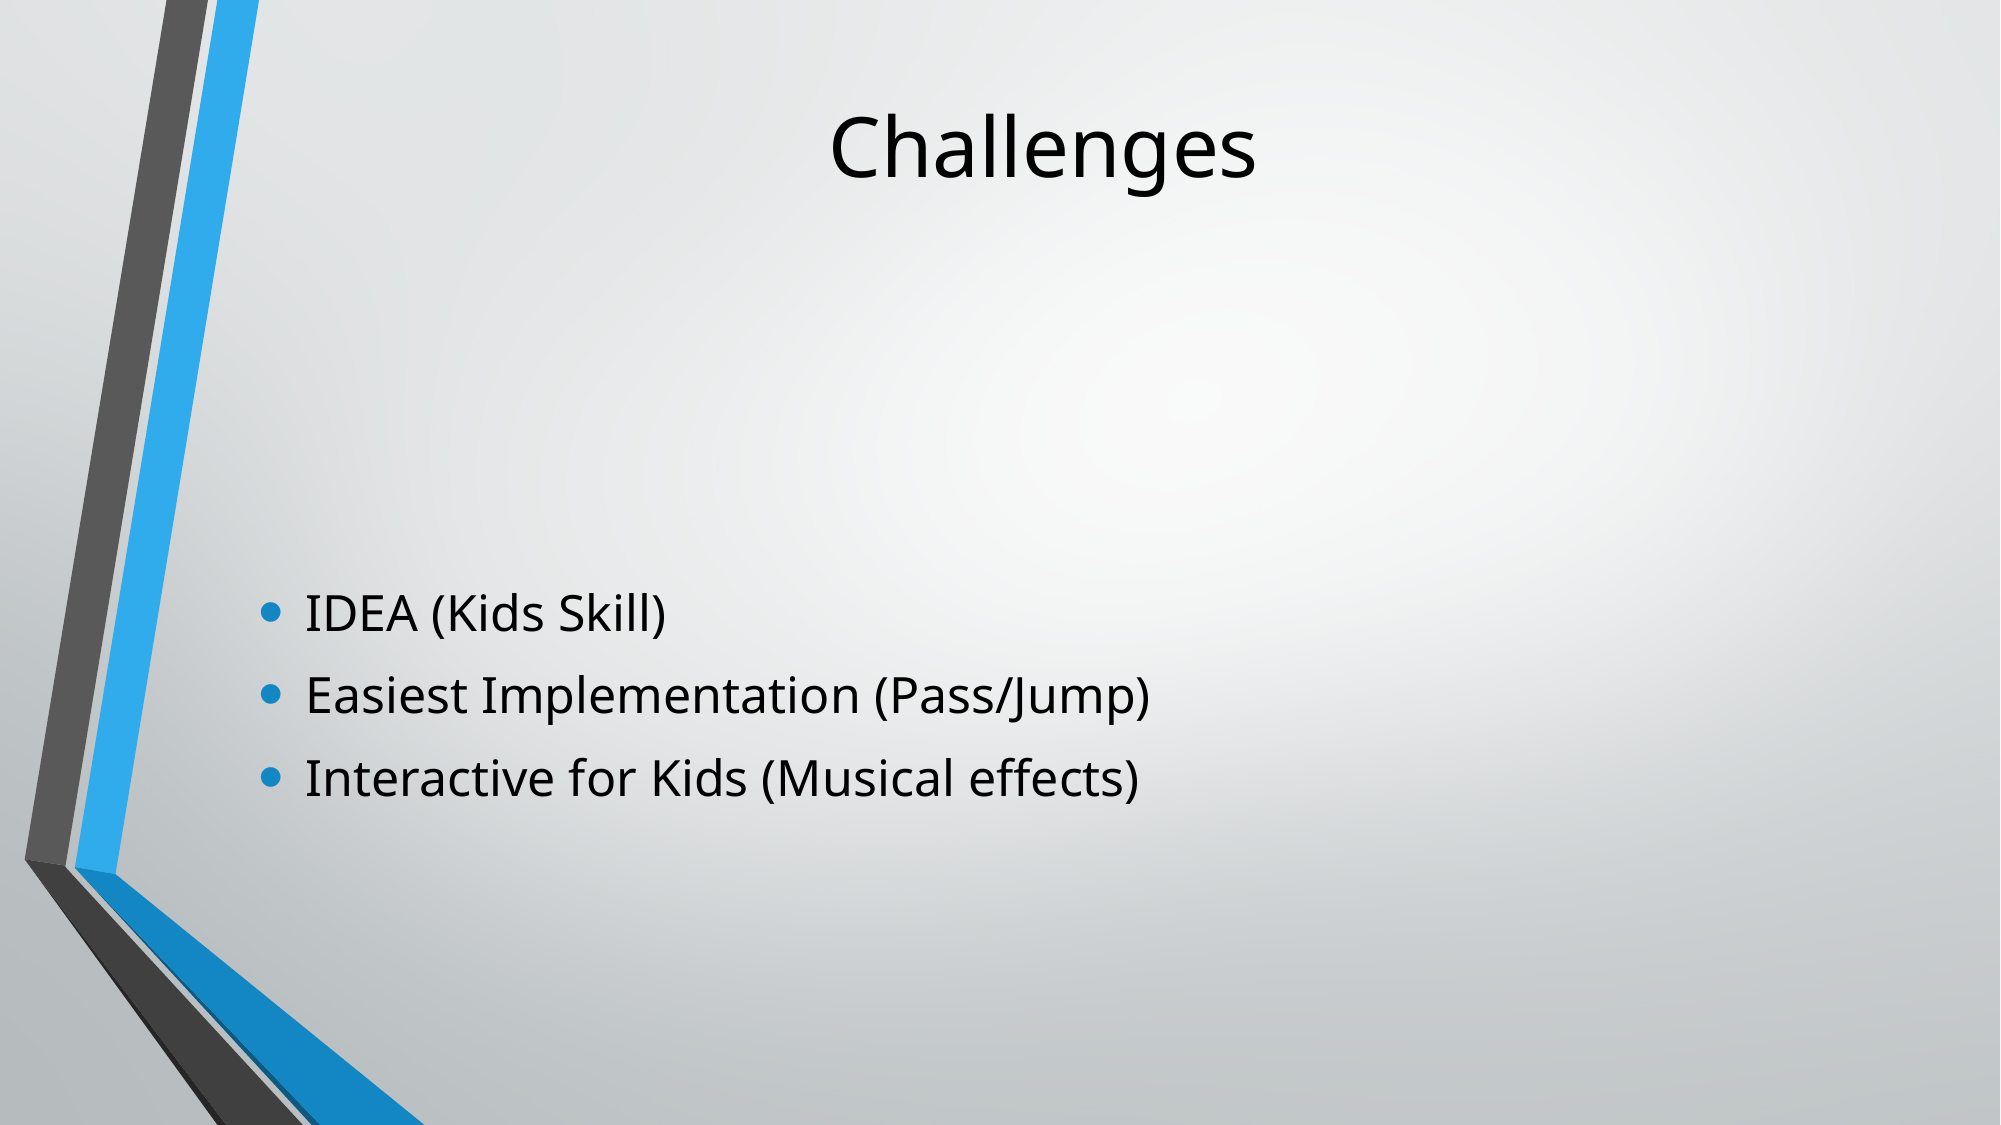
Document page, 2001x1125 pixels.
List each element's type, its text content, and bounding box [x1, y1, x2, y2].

list IDEA (Kids Skill) Easiest Implementation (Pass/Jump) Interactive for Kids (Musical effects) [243, 437, 1887, 950]
title Challenges [222, 0, 1866, 288]
